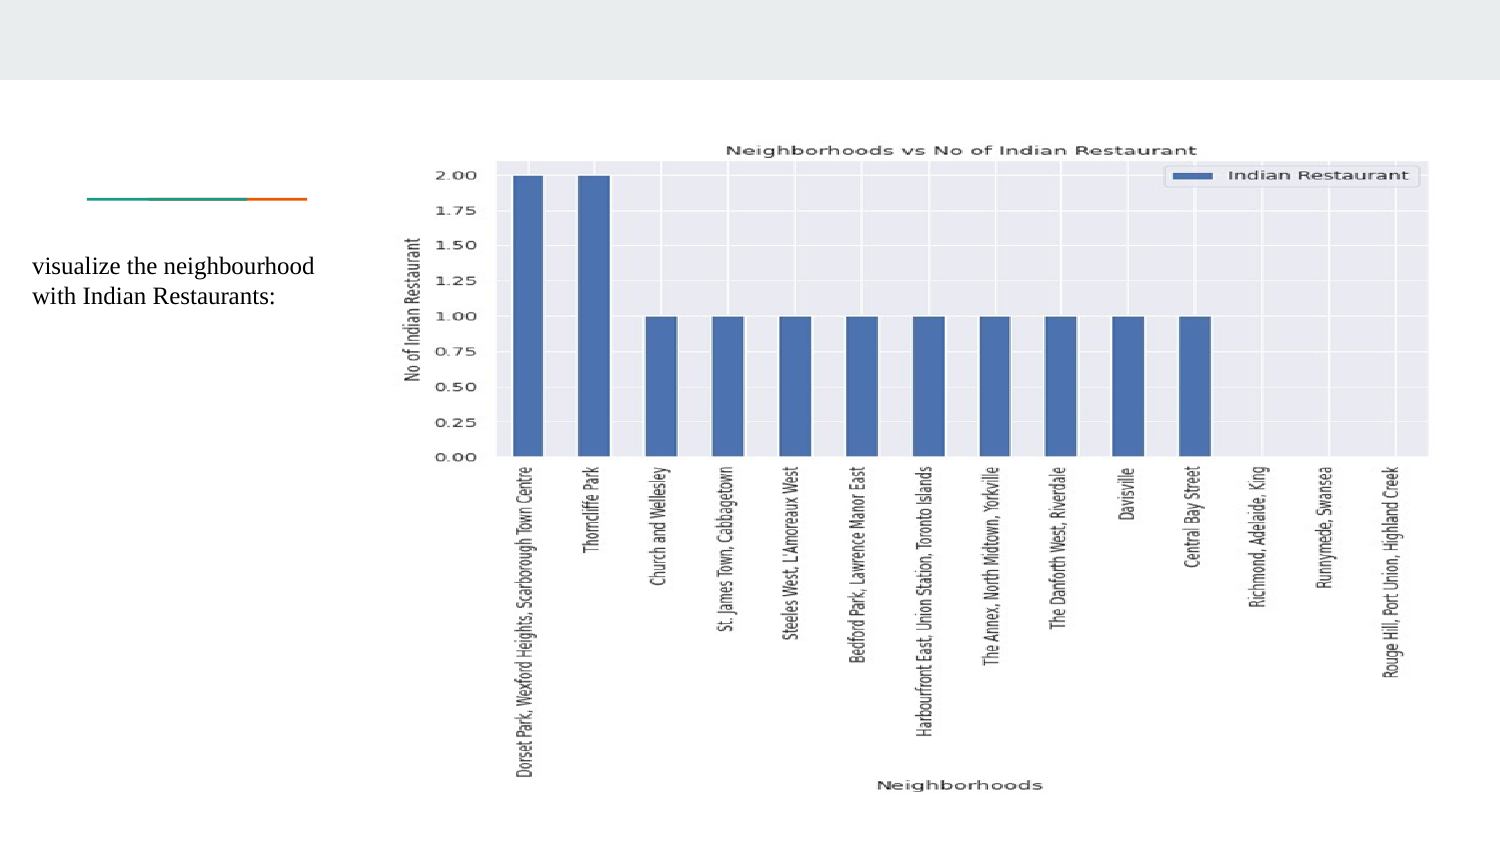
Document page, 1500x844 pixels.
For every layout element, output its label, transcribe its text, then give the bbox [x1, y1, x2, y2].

picture [393, 139, 1439, 799]
title visualize the neighbourhood with Indian Restaurants: [17, 234, 379, 323]
